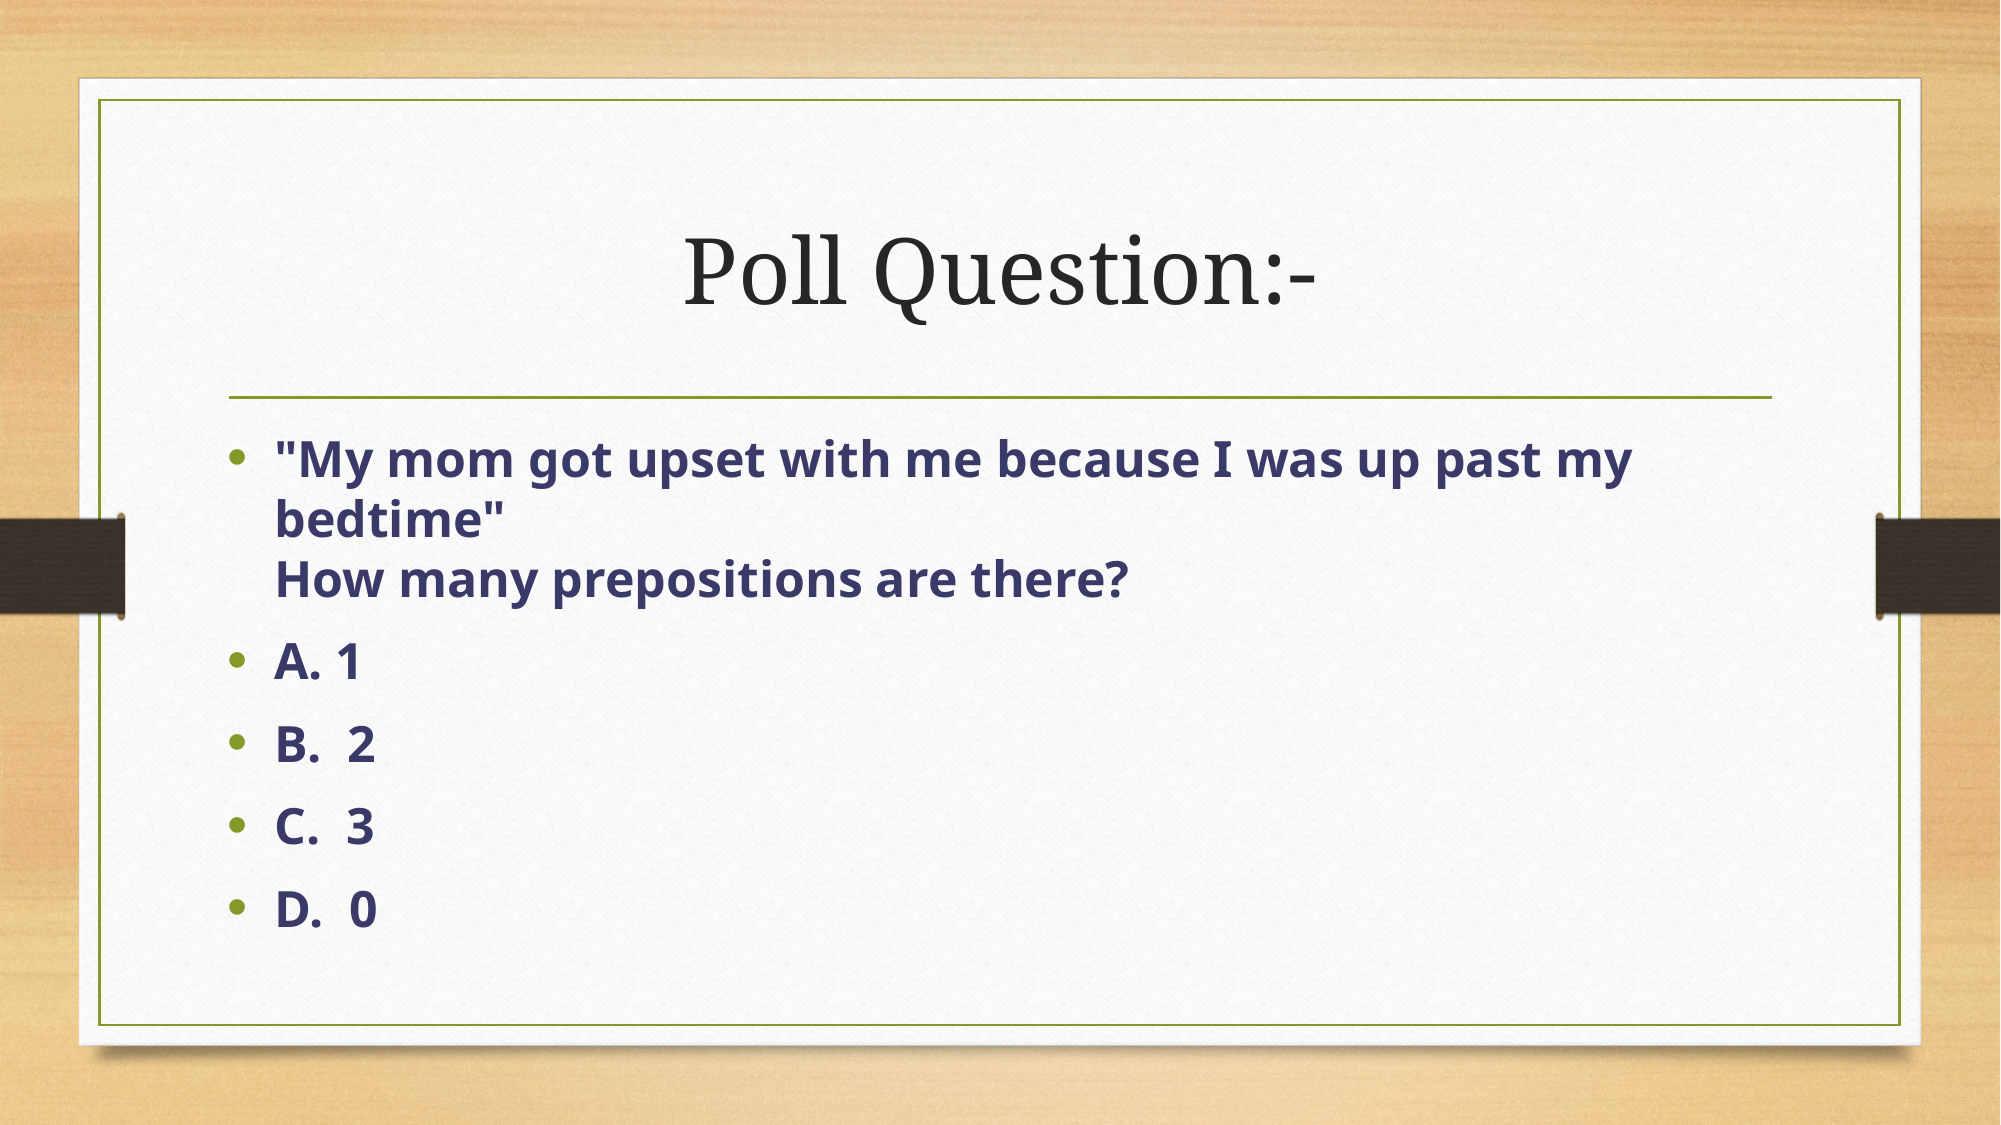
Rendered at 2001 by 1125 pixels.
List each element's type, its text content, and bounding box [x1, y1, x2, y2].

title Poll Question:- [212, 161, 1788, 375]
list "My mom got upset with me because I was up past my bedtime" How many prepositions are there? A. 1 B. 2 C. 3 D. 0 [212, 419, 1788, 964]
picture [0, 0, 2001, 1125]
